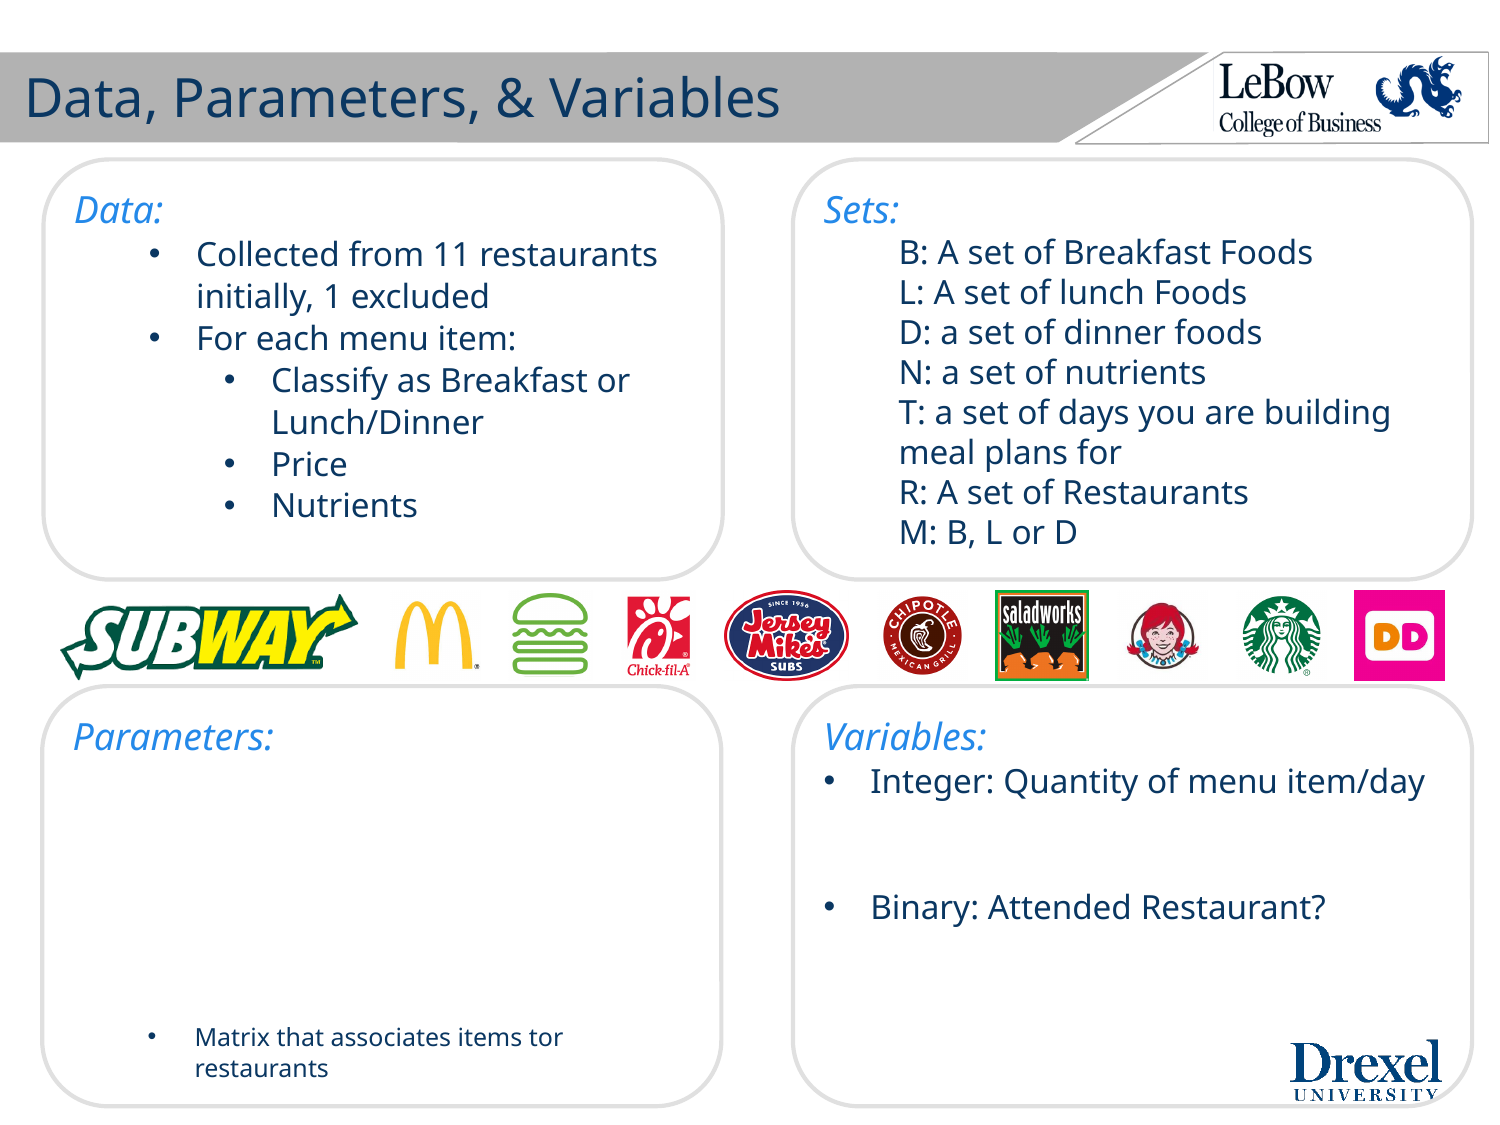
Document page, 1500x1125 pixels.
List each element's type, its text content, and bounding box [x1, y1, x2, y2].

picture [56, 590, 362, 681]
picture [995, 590, 1089, 681]
text_box Data: Collected from 11 restaurants initially, 1 excluded For each menu item: Classify as Breakfast or Lunch/Dinner Price Nutrients [43, 159, 723, 580]
picture [1354, 590, 1445, 681]
picture [1235, 590, 1327, 681]
title Data, Parameters, & Variables [24, 82, 1050, 128]
picture [876, 590, 968, 681]
picture [1117, 590, 1208, 681]
picture [1287, 1037, 1444, 1103]
picture [389, 590, 481, 681]
picture [1435, 1098, 1444, 1103]
picture [621, 590, 696, 681]
picture [724, 590, 849, 681]
text_box Sets: B: A set of Breakfast Foods L: A set of lunch Foods D: a set of dinner foods N: a set of nutrients T: a set of days you are building meal plans for R: A set of Restaurants M: B, L or D [792, 159, 1473, 580]
picture [508, 590, 593, 681]
picture [1213, 56, 1465, 137]
